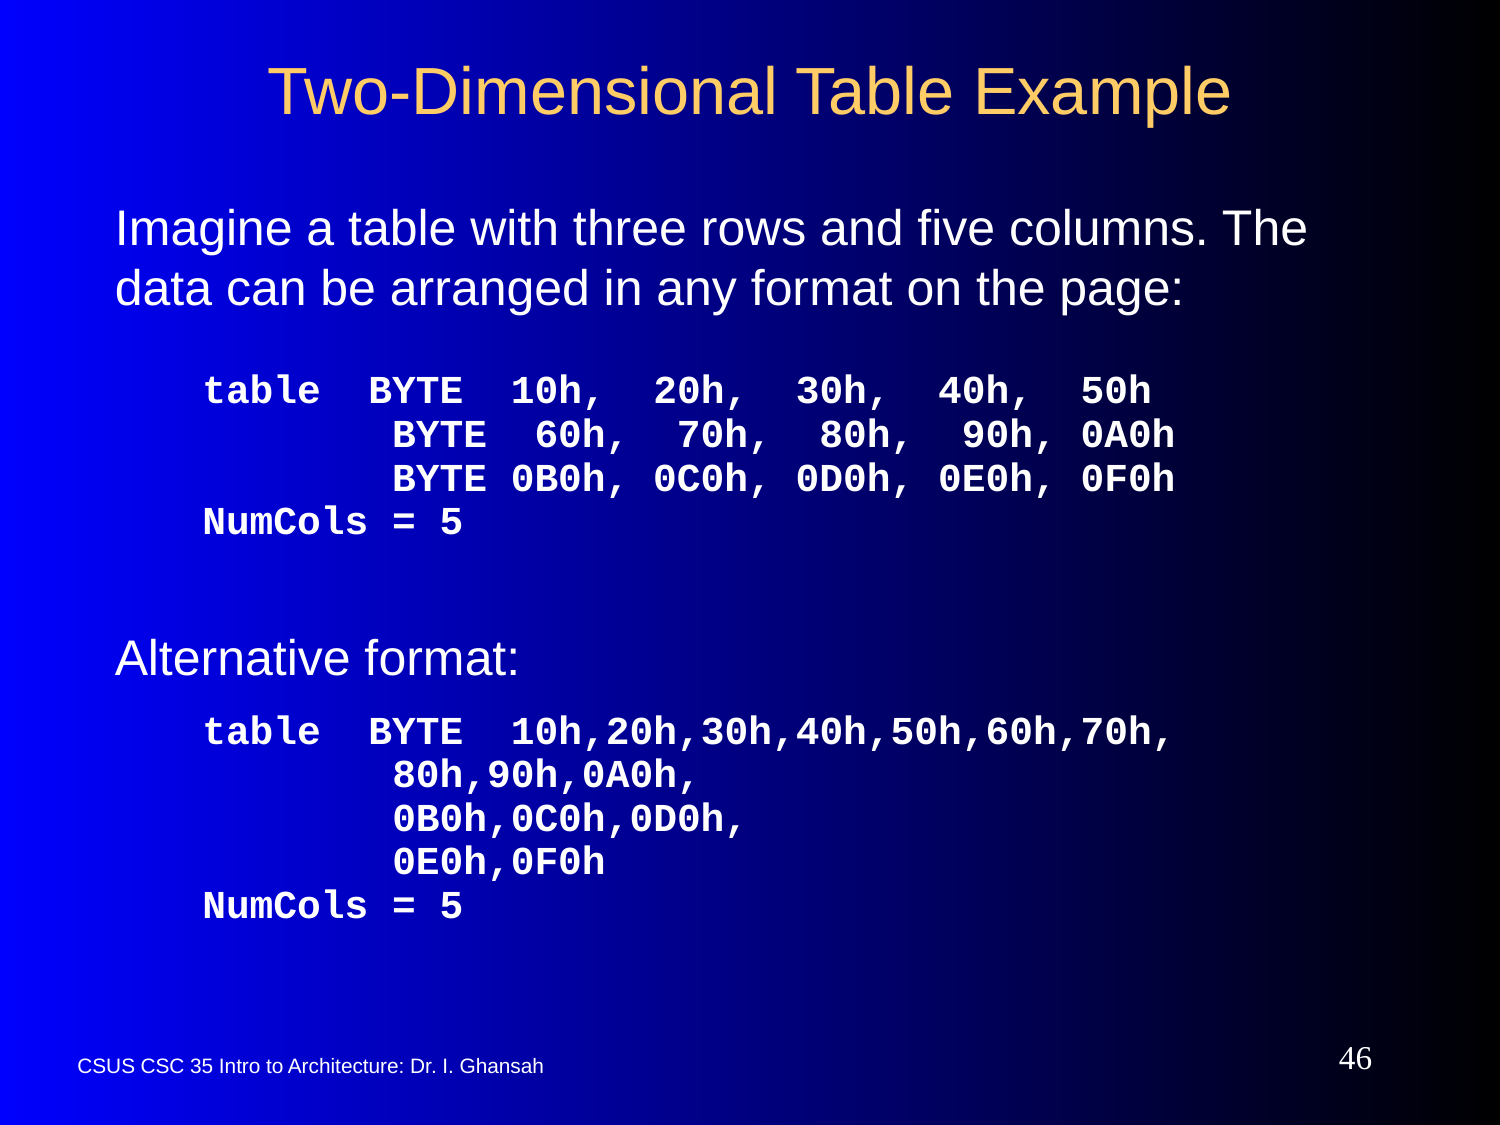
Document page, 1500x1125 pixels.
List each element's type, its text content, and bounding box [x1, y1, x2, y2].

list Imagine a table with three rows and five columns. The data can be arranged in any format on the page: [99, 187, 1388, 375]
footer CSUS CSC 35 Intro to Architecture: Dr. I. Ghansah [62, 1040, 775, 1091]
text_box table BYTE 10h, 20h, 30h, 40h, 50h BYTE 60h, 70h, 80h, 90h, 0A0h BYTE 0B0h, 0C0h, 0D0h, 0E0h, 0F0h NumCols = 5 [187, 362, 1225, 562]
slide_number 46 [1224, 1025, 1388, 1088]
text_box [99, 602, 1346, 962]
title Two-Dimensional Table Example [112, 37, 1388, 138]
